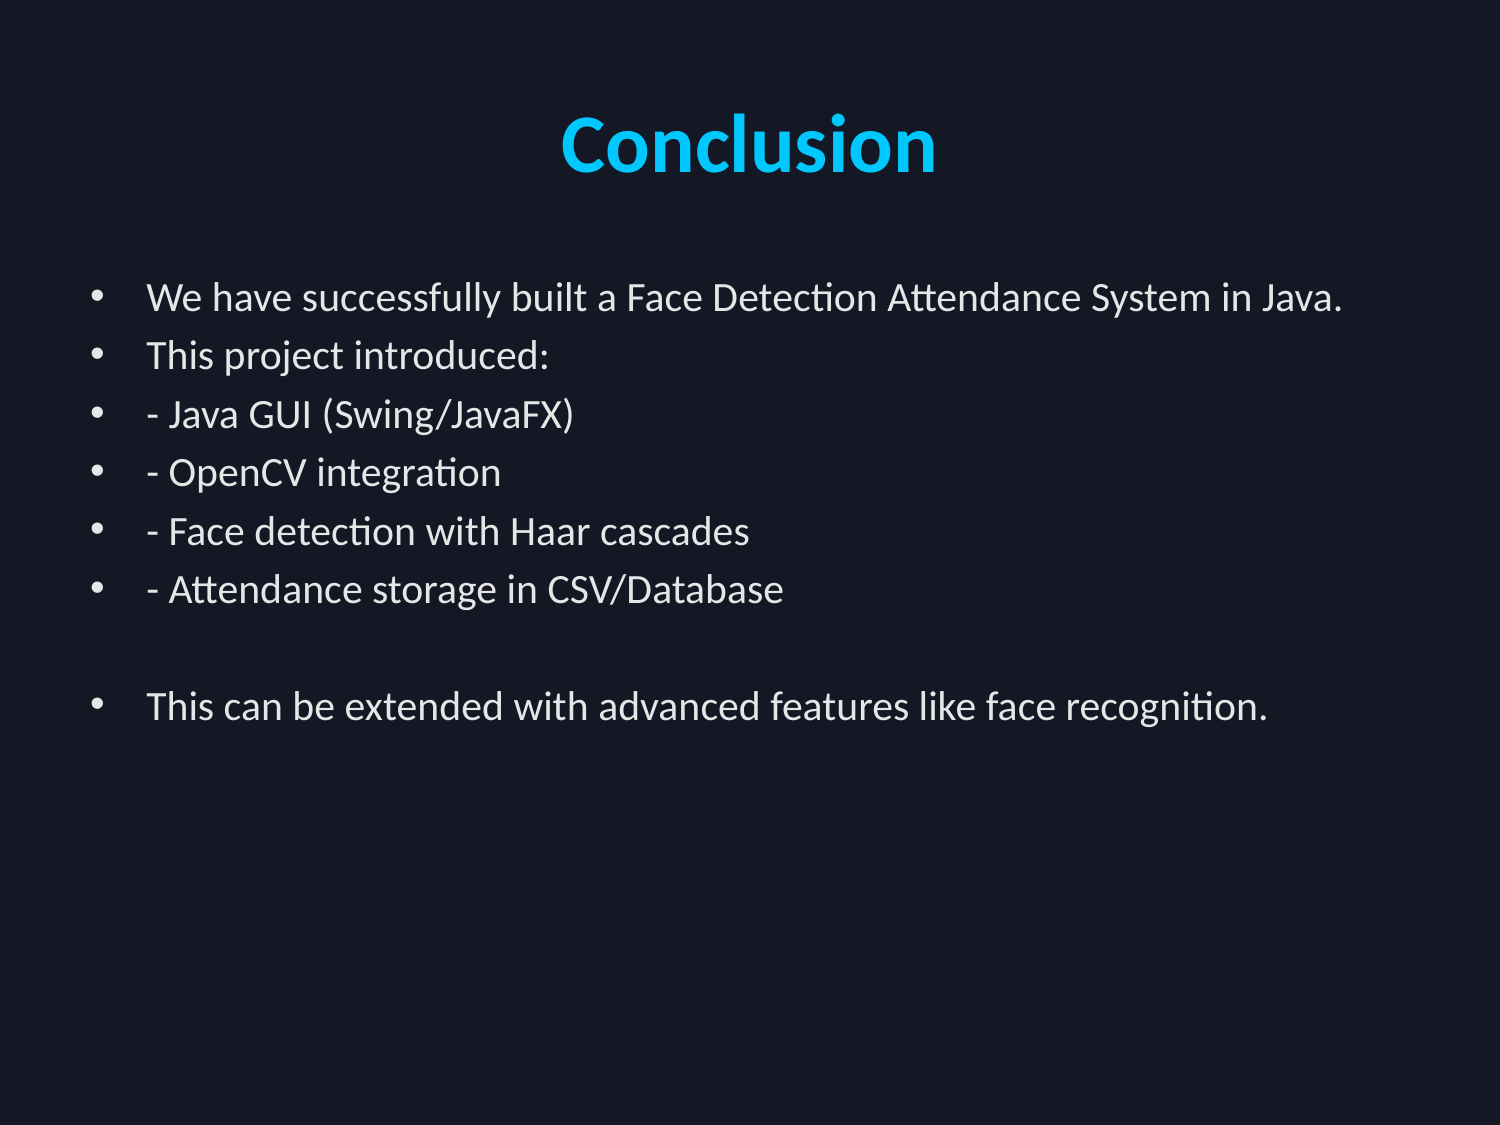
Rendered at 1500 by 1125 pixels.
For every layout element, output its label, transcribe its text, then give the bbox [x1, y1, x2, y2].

title Conclusion [75, 45, 1425, 233]
list We have successfully built a Face Detection Attendance System in Java. This project introduced: - Java GUI (Swing/JavaFX) - OpenCV integration - Face detection with Haar cascades - Attendance storage in CSV/Database This can be extended with advanced features like face recognition. [75, 262, 1425, 1005]
